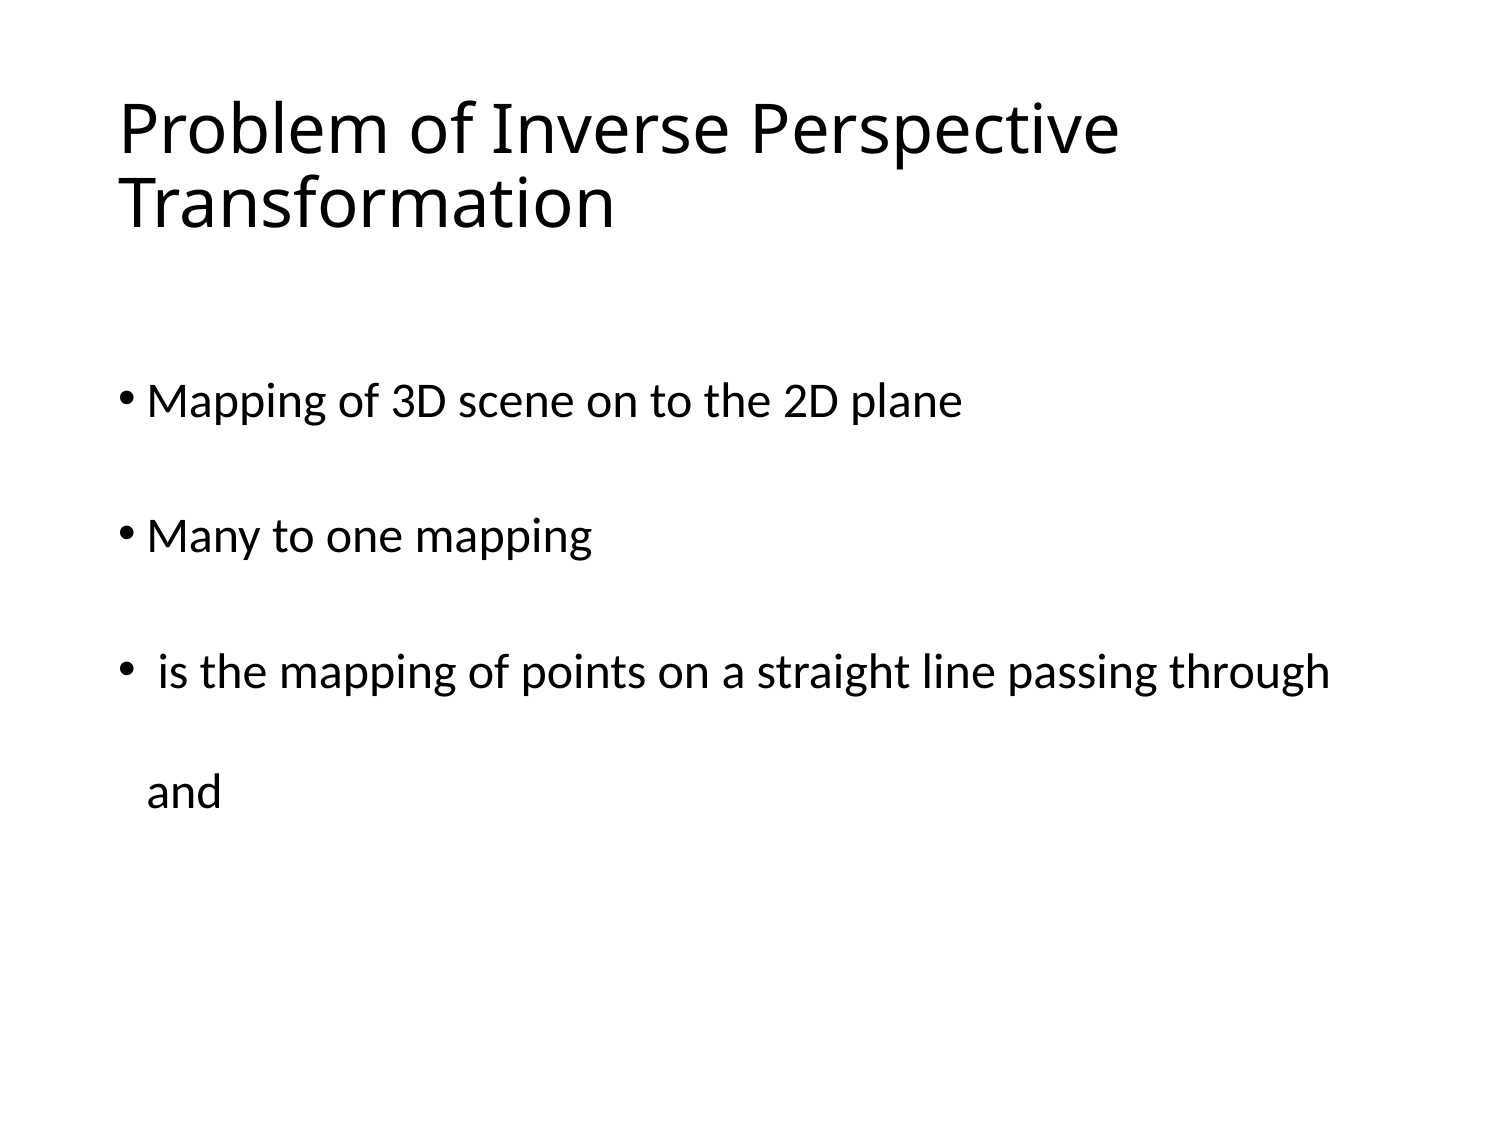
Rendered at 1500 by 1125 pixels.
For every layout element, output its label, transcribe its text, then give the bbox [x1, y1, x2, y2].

title Problem of Inverse Perspective Transformation [103, 59, 1397, 278]
